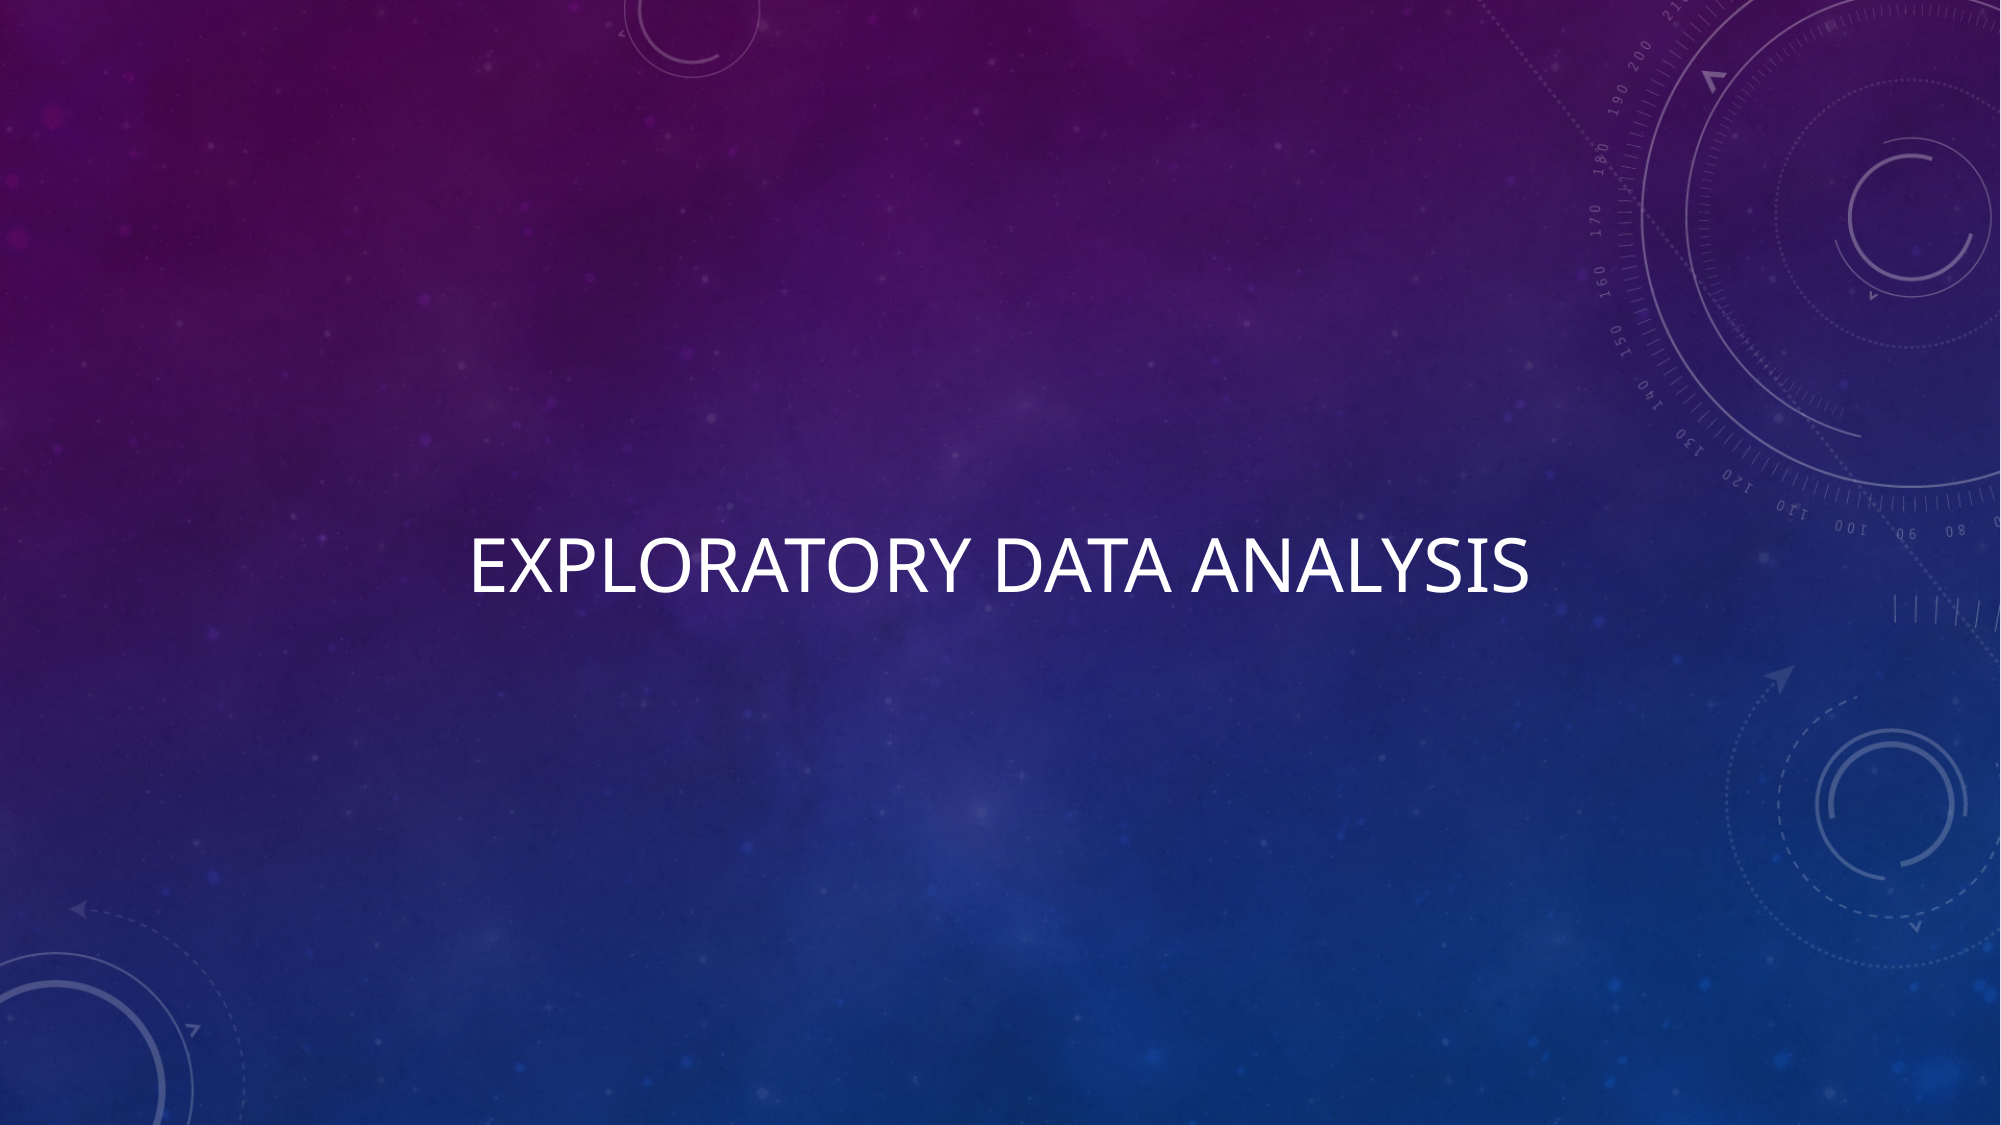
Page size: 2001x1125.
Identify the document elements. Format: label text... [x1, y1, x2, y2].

title Exploratory Data Analysis [169, 443, 1831, 682]
picture [0, 0, 2001, 1125]
